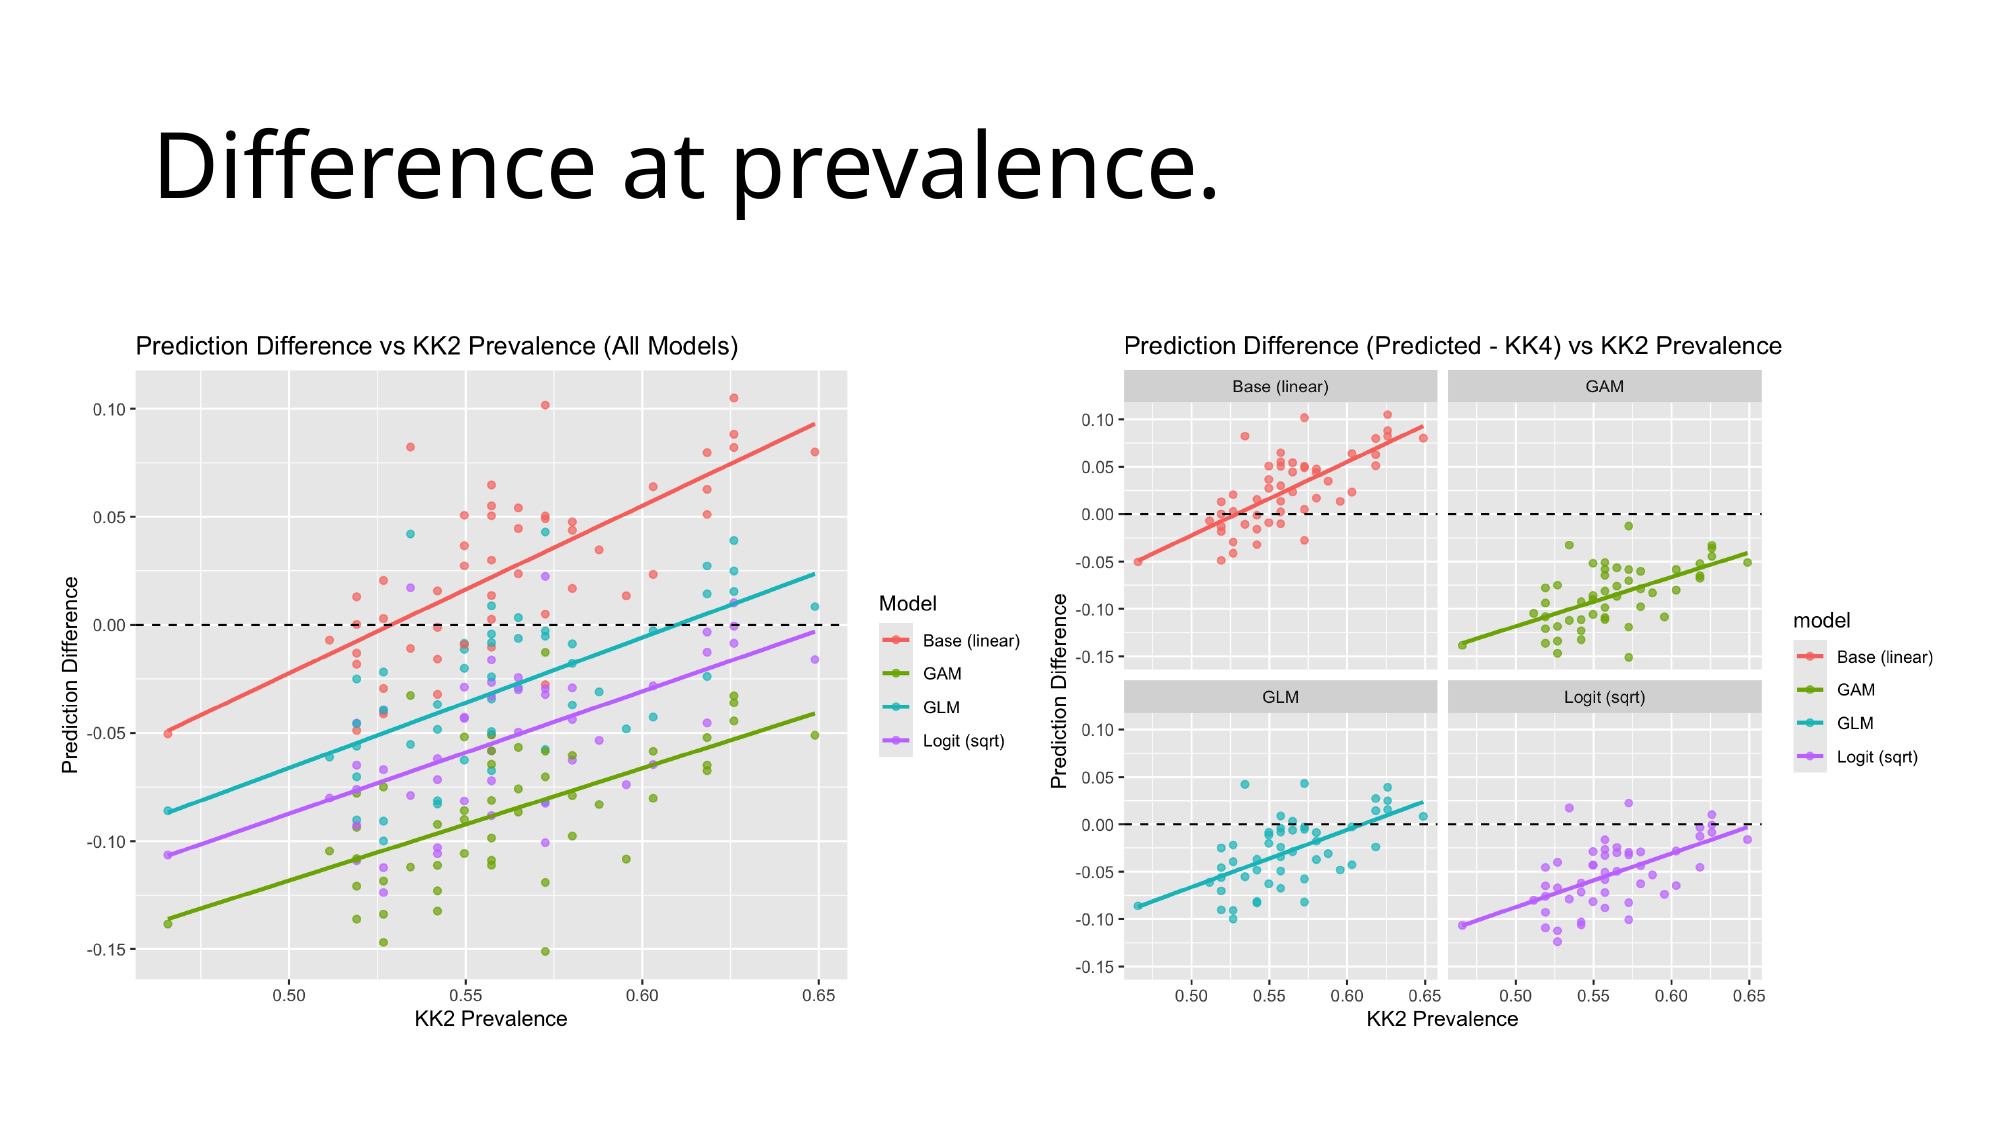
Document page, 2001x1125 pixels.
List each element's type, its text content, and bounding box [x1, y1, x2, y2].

title Difference at prevalence. [137, 59, 1863, 278]
picture [1040, 325, 1955, 1041]
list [51, 325, 1040, 1041]
